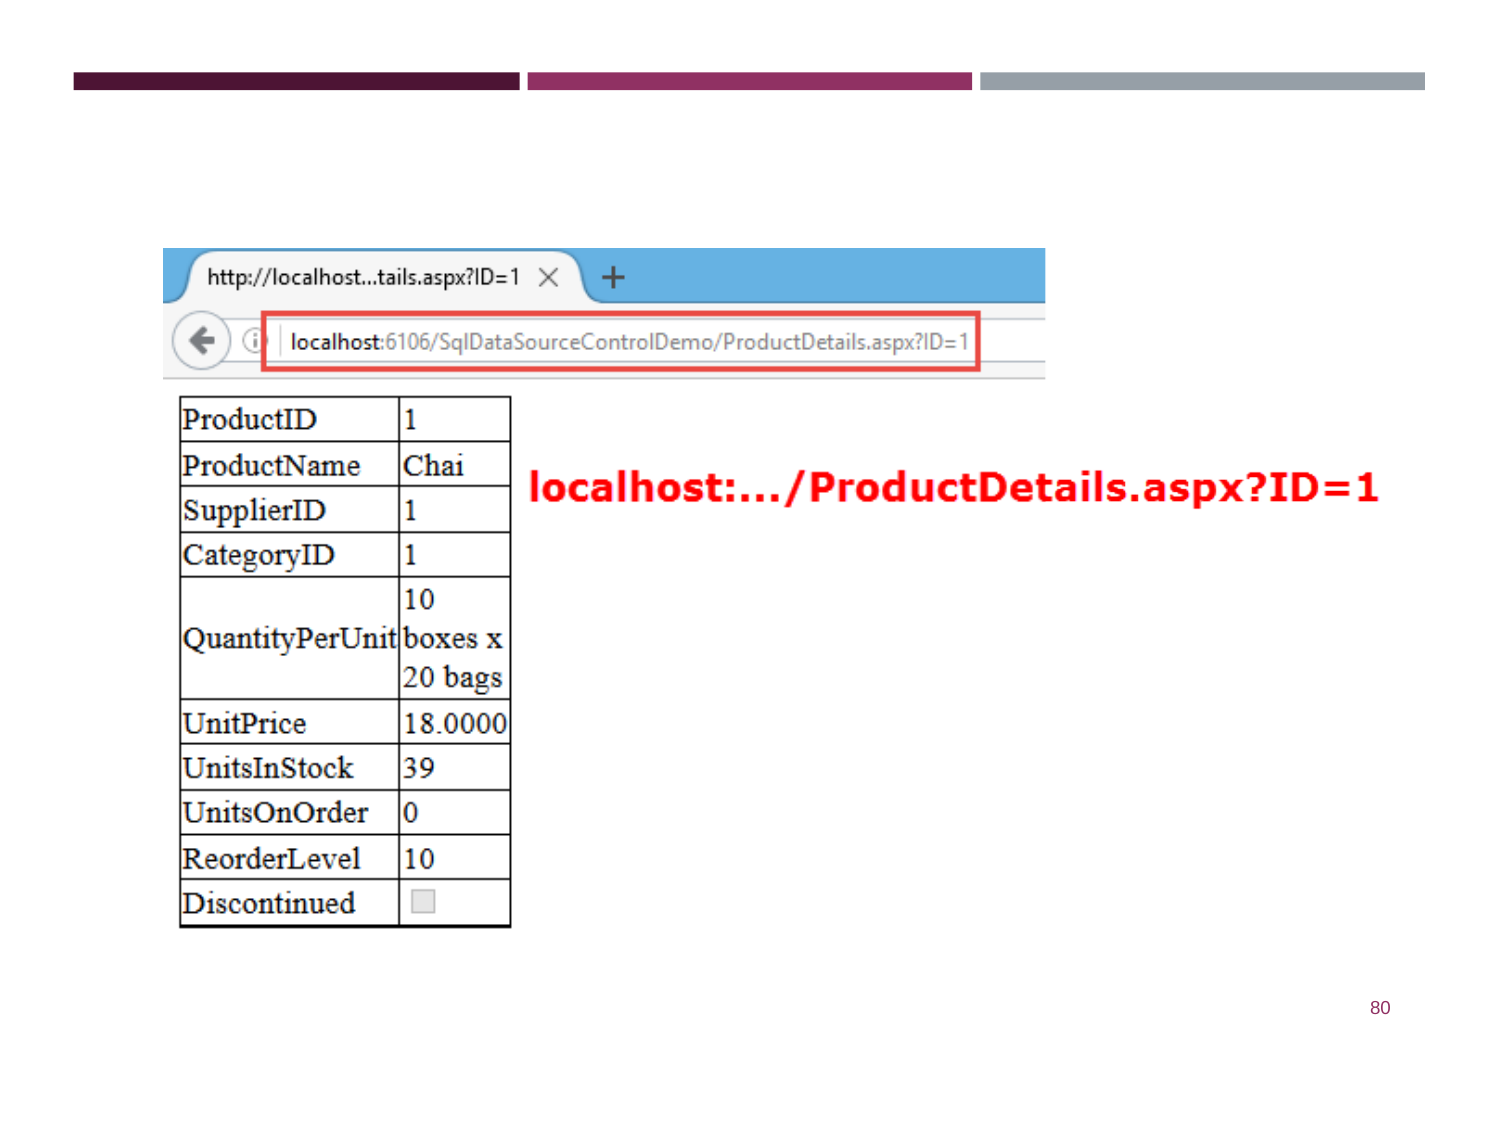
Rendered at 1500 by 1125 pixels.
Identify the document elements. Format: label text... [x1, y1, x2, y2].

picture [163, 247, 1407, 950]
slide_number ‹#› [1279, 977, 1406, 1037]
